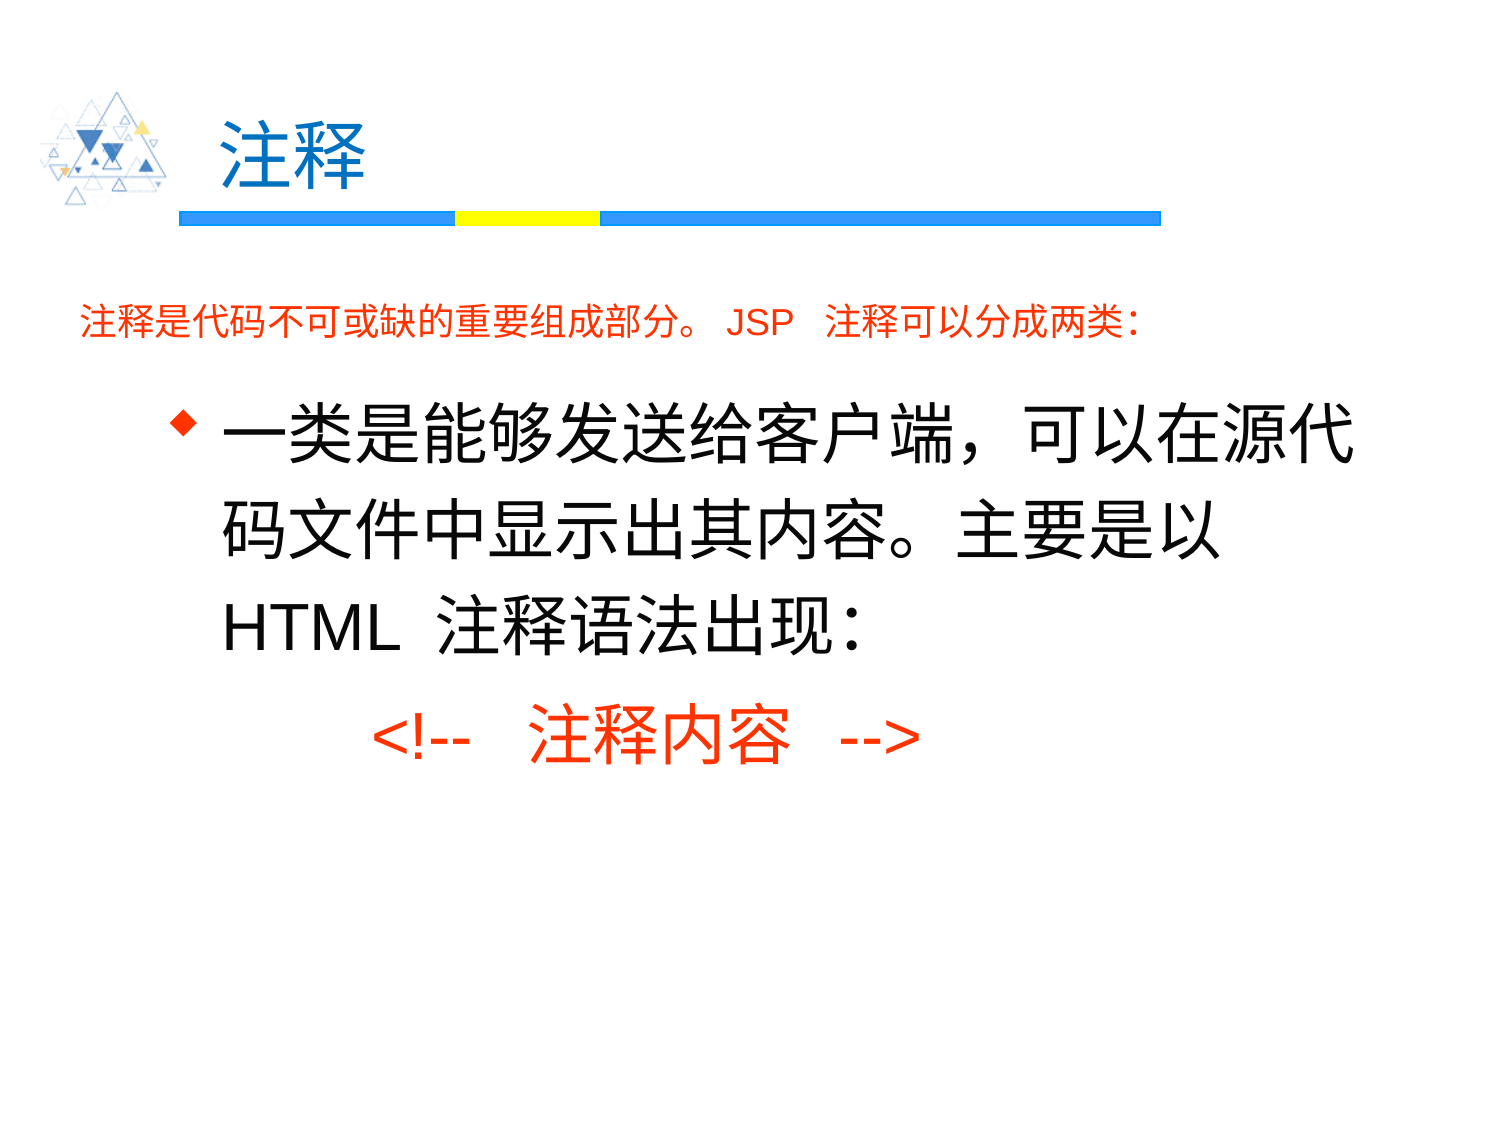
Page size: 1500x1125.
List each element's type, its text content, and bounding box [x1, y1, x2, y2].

title 注释 [202, 96, 954, 210]
picture [40, 87, 171, 210]
text_box 注释是代码不可或缺的重要组成部分。JSP 注释可以分成两类： [65, 291, 1342, 351]
list 一类是能够发送给客户端，可以在源代码文件中显示出其内容。主要是以HTML 注释语法出现： <!-- 注释内容 --> [149, 274, 1404, 1055]
